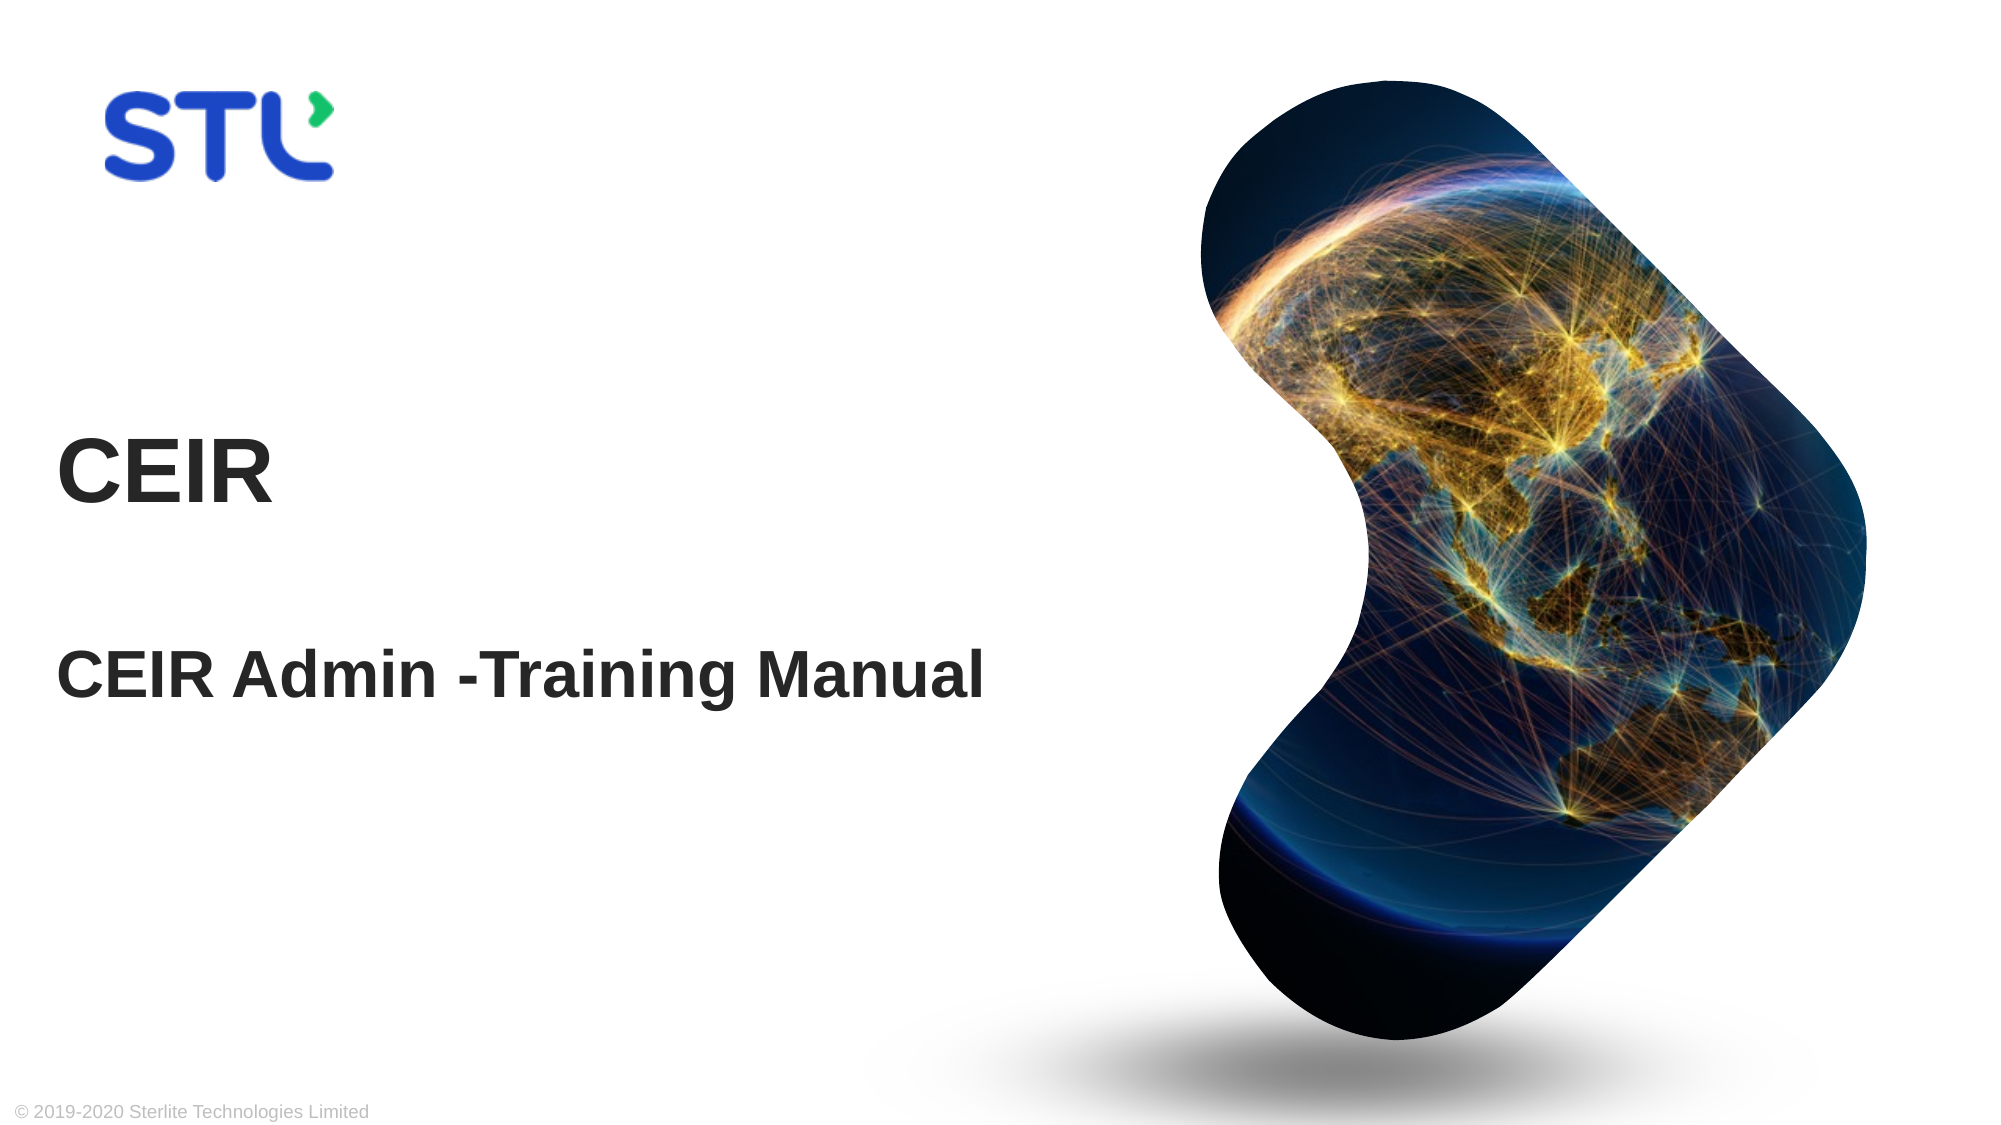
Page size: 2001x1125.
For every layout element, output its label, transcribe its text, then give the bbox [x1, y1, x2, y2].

title CEIR CEIR Admin -Training Manual [41, 329, 1200, 792]
picture [1200, 80, 1867, 1041]
footer © 2019-2020 Sterlite Technologies Limited [0, 1083, 455, 1125]
picture [104, 91, 334, 182]
